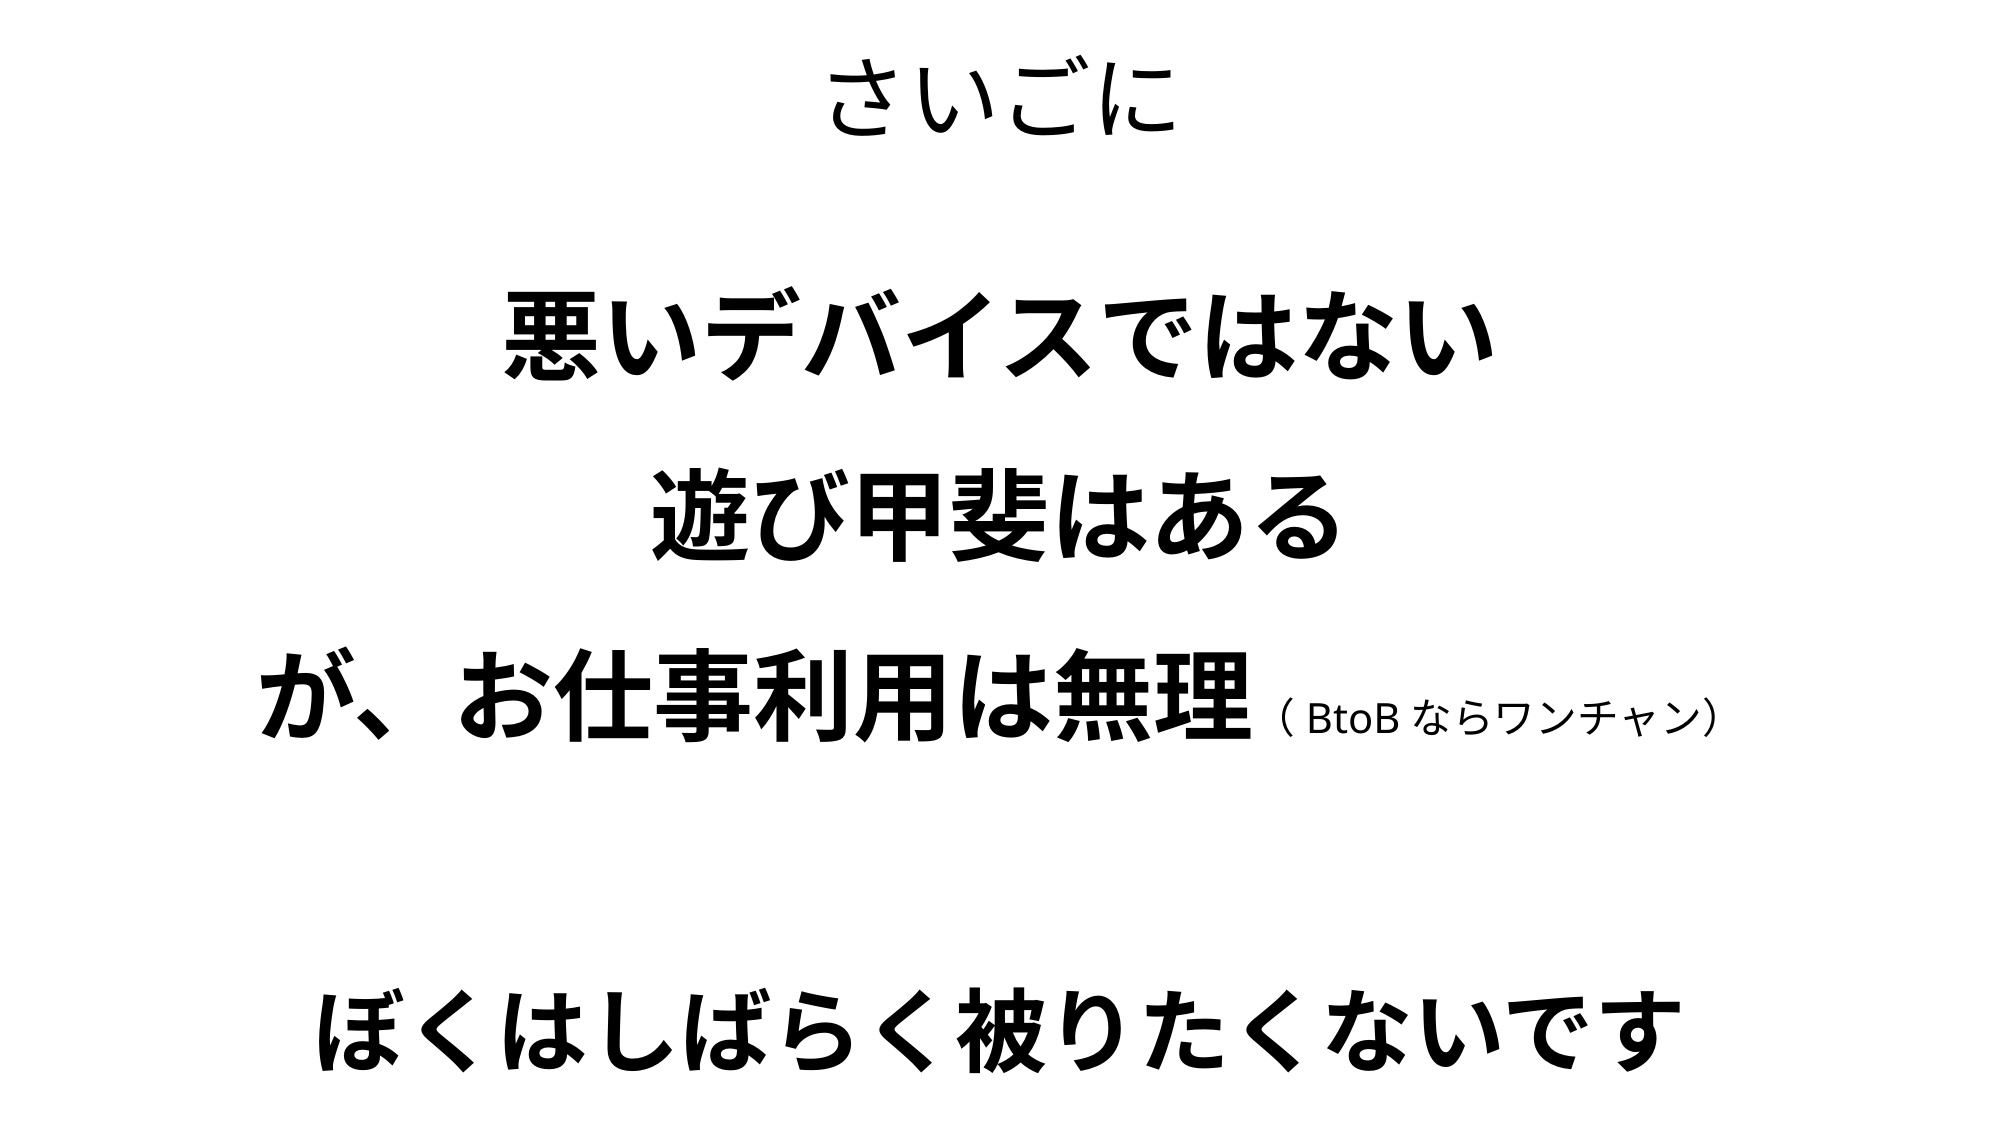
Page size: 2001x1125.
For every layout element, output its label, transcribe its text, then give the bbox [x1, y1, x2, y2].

text_box 悪いデバイスではない 遊び甲斐はある が、お仕事利用は無理（BtoBならワンチャン） ぼくはしばらく被りたくないです [0, 206, 2000, 1091]
title さいごに [0, 0, 2000, 206]
